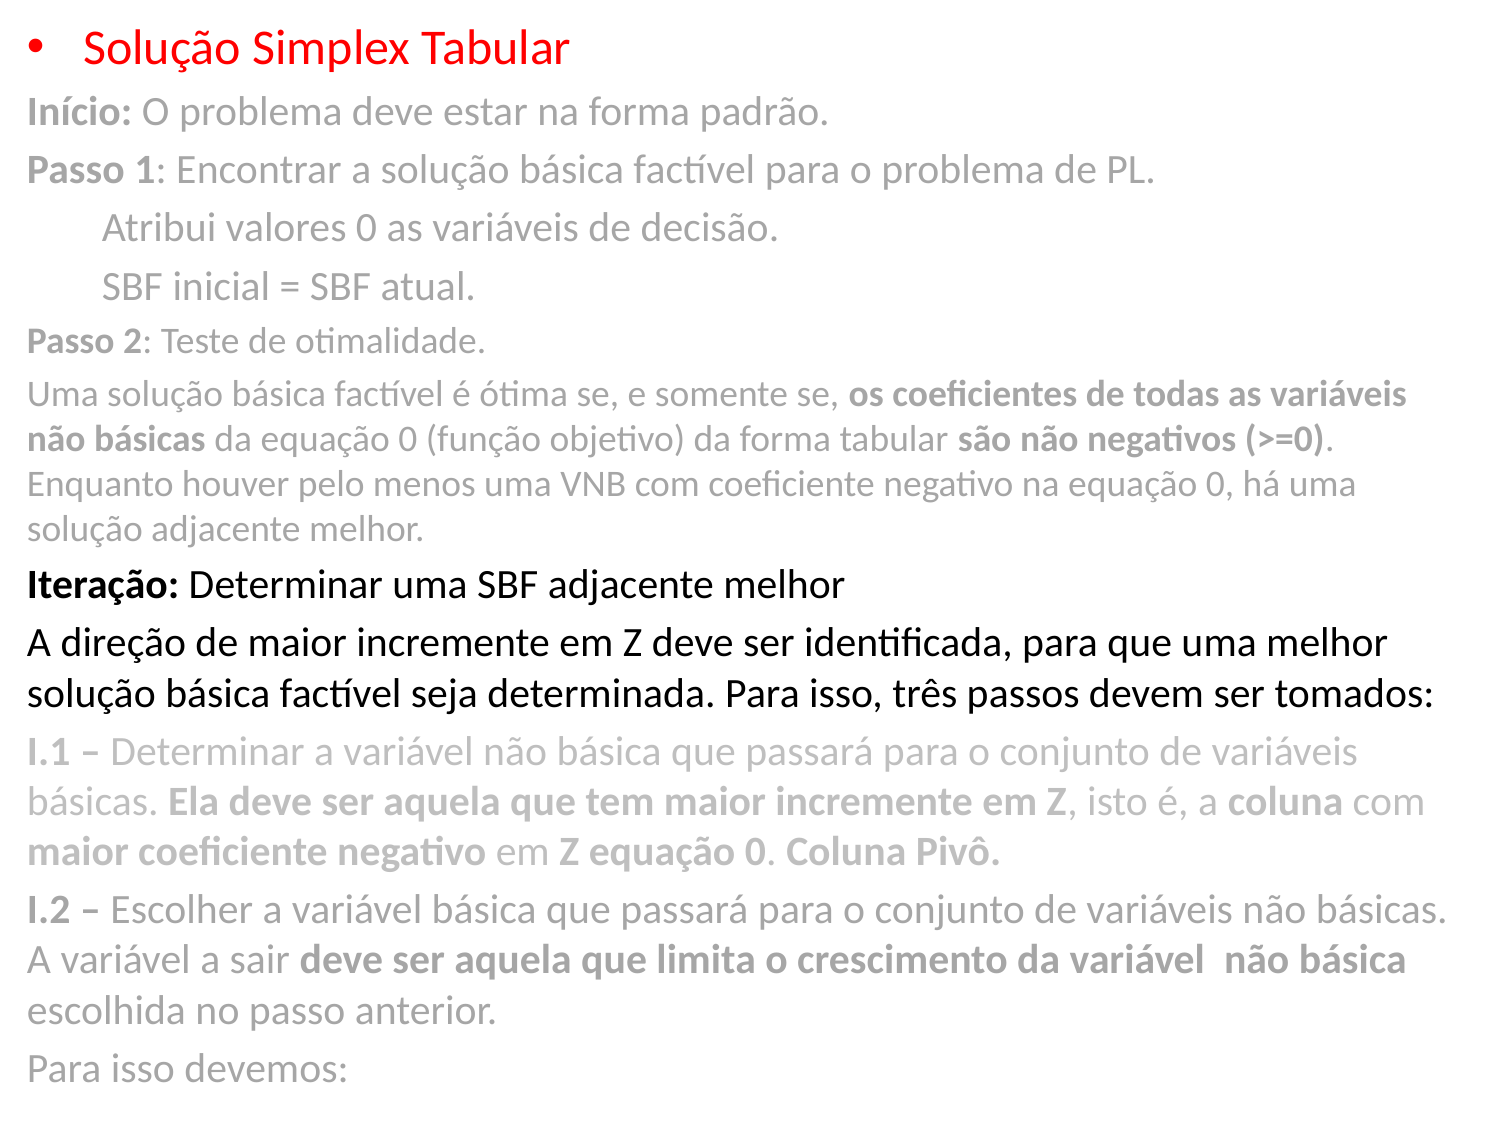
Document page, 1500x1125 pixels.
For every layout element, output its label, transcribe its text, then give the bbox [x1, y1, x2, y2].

list Solução Simplex Tabular Início: O problema deve estar na forma padrão. Passo 1: Encontrar a solução básica factível para o problema de PL. Atribui valores 0 as variáveis de decisão. SBF inicial = SBF atual. Passo 2: Teste de otimalidade. Uma solução básica factível é ótima se, e somente se, os coeficientes de todas as variáveis não básicas da equação 0 (função objetivo) da forma tabular são não negativos (>=0). Enquanto houver pelo menos uma VNB com coeficiente negativo na equação 0, há uma solução adjacente melhor. Iteração: Determinar uma SBF adjacente melhor A direção de maior incremente em Z deve ser identificada, para que uma melhor solução básica factível seja determinada. Para isso, três passos devem ser tomados: I.1 – Determinar a variável não básica que passará para o conjunto de variáveis básicas. Ela deve ser aquela que tem maior incremente em Z, isto é, a coluna com maior coeficiente negativo em Z equação 0. Coluna Pivô. I.2 – Escolher a variável básica que passará para o conjunto de variáveis não básicas. A variável a sair deve ser aquela que limita o crescimento da variável não básica escolhida no passo anterior. Para isso devemos: [11, 7, 1495, 1121]
